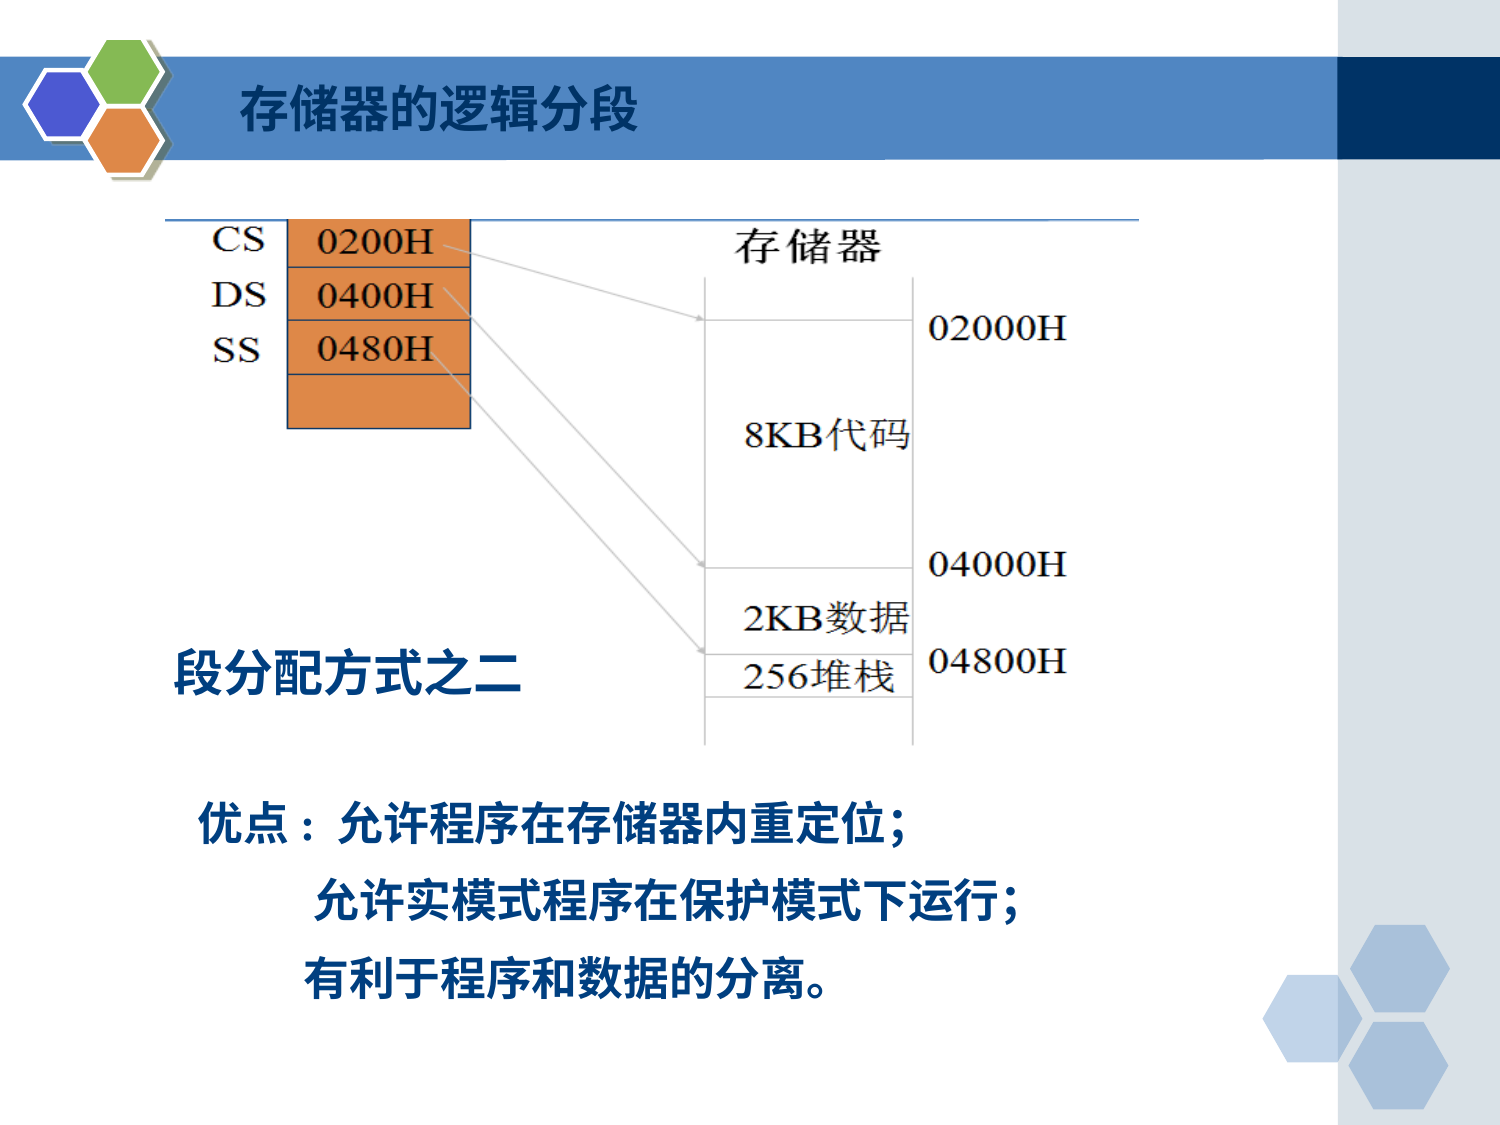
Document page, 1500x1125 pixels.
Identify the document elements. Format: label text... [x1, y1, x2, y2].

text_box 存储器的逻辑分段 [224, 69, 655, 145]
picture [164, 219, 1139, 752]
text_box 优点: 允许程序在存储器内重定位； 允许实模式程序在保护模式下运行； 有利于程序和数据的分离。 [183, 786, 1121, 1013]
